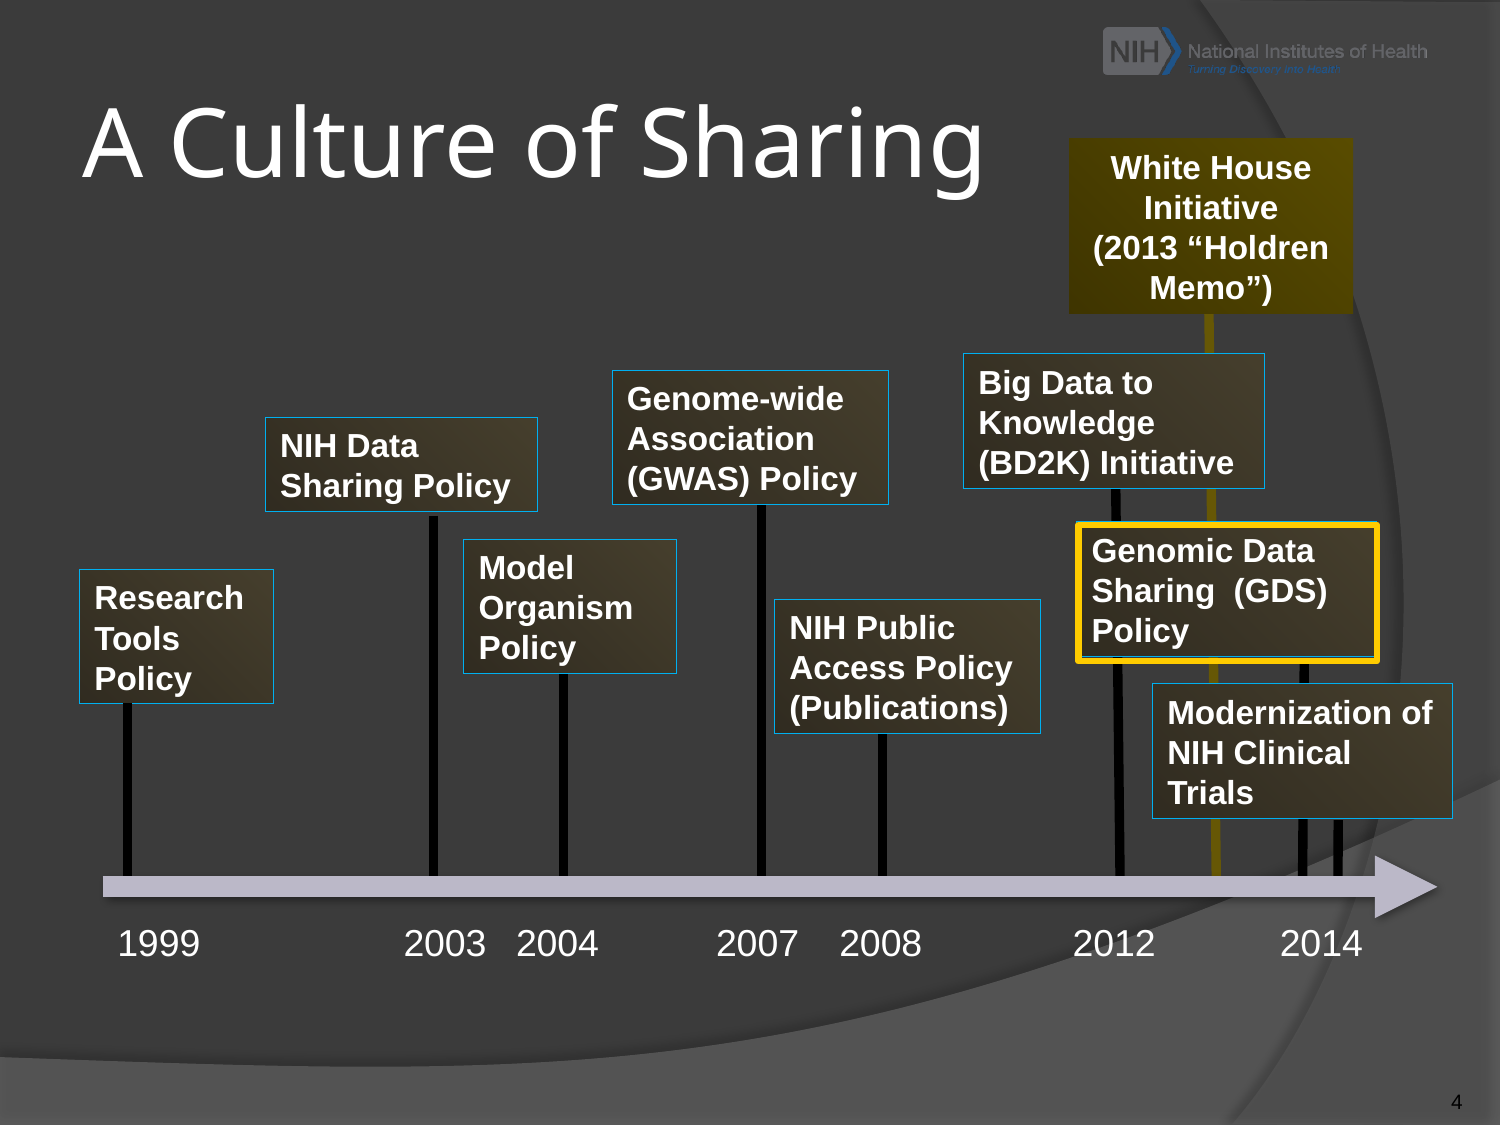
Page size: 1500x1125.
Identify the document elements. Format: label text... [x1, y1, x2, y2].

picture [1103, 27, 1427, 75]
text_box 2012 [1058, 911, 1208, 972]
text_box 1999 [102, 911, 253, 972]
text_box Modernization of NIH Clinical Trials [1152, 683, 1199, 819]
text_box 2014 [1264, 911, 1415, 972]
slide_number 4 [1337, 1053, 1463, 1114]
text_box Research Tools Policy [79, 569, 274, 704]
text_box NIH Data Sharing Policy [265, 417, 538, 512]
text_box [1207, 243, 1217, 878]
text_box [1131, 523, 1199, 663]
text_box 2007 [701, 911, 824, 972]
title A Culture of Sharing [75, 45, 1301, 233]
text_box [1226, 523, 1378, 663]
text_box Modernization of NIH Clinical Trials [1227, 683, 1293, 819]
text_box Big Data to Knowledge (BD2K) Initiative [963, 353, 1199, 489]
text_box White House Initiative (2013 “Holdren Memo”) [1069, 138, 1354, 314]
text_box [1115, 464, 1121, 878]
text_box Modernization of NIH Clinical Trials [1315, 683, 1453, 819]
text_box Genome-wide Association (GWAS) Policy [612, 370, 889, 505]
text_box 2004 [539, 911, 652, 972]
text_box Big Data to Knowledge (BD2K) Initiative [1227, 353, 1265, 489]
text_box 2003 [388, 911, 539, 972]
text_box 2008 [824, 911, 975, 972]
text_box [1077, 523, 1106, 663]
text_box NIH Public Access Policy (Publications) [774, 599, 1041, 734]
text_box Model Organism Policy [463, 539, 677, 674]
